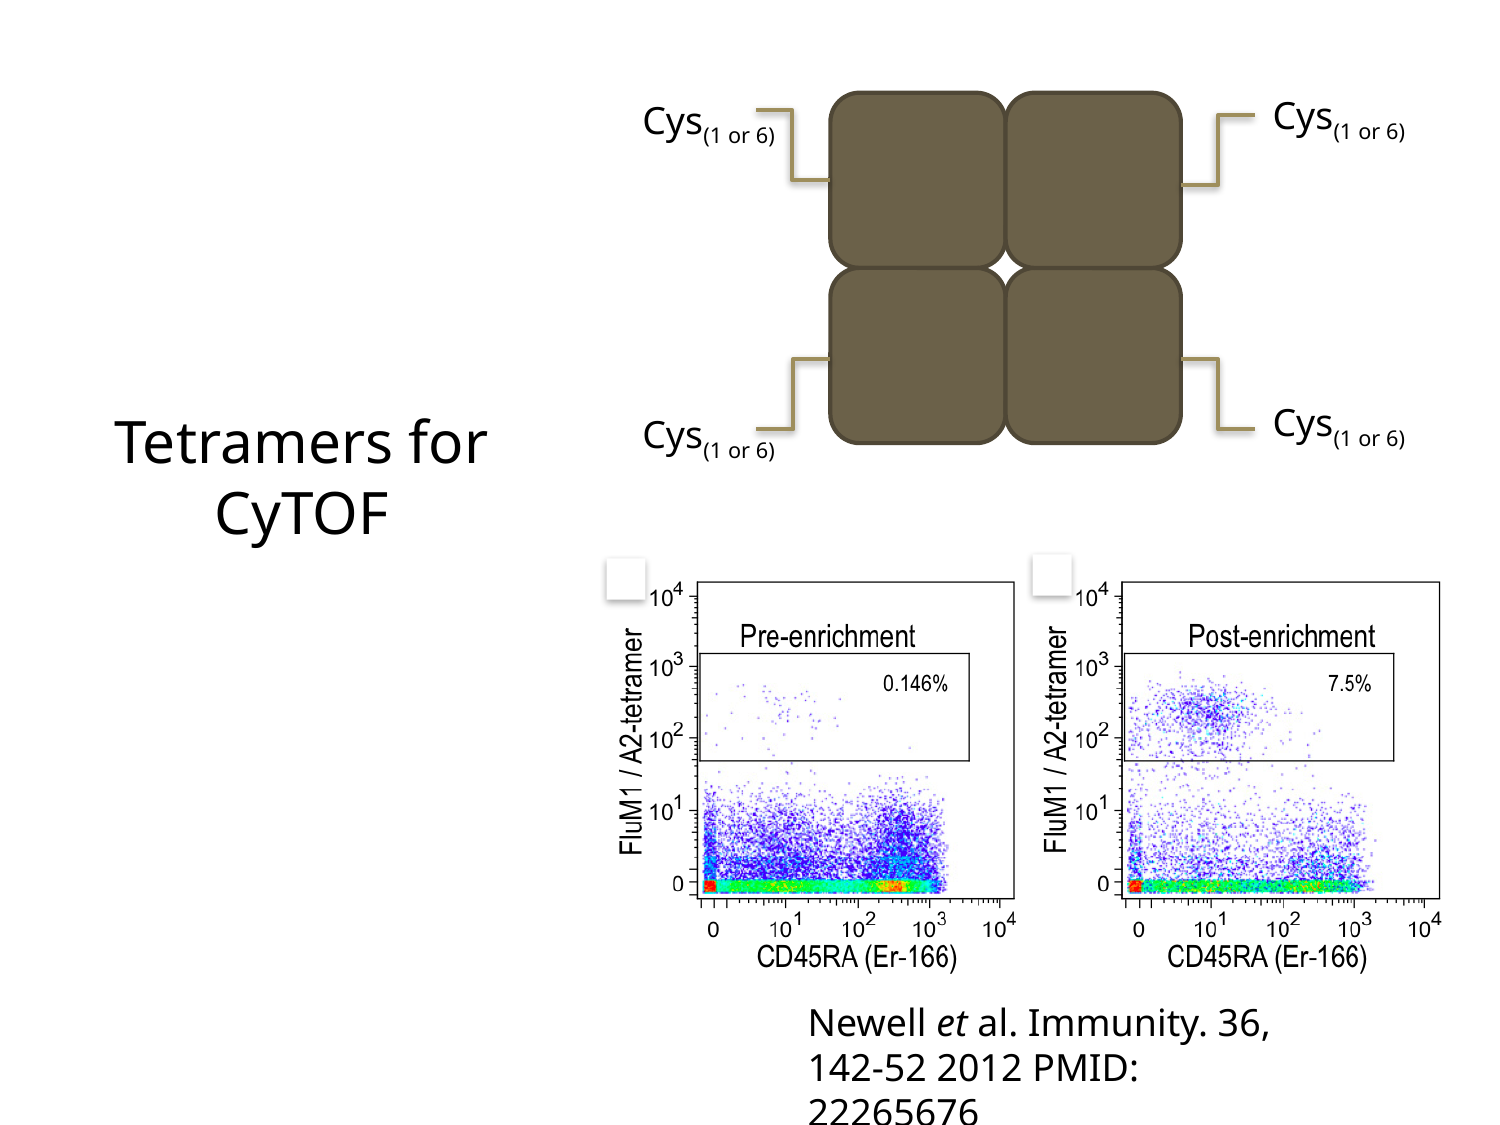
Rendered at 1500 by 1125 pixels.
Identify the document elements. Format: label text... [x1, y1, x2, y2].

title Tetramers for CyTOF [64, 396, 540, 555]
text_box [624, 84, 1424, 465]
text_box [606, 554, 1454, 993]
text_box Newell et al. Immunity. 36, 142-52 2012 PMID: 22265676 [792, 1002, 1309, 1125]
